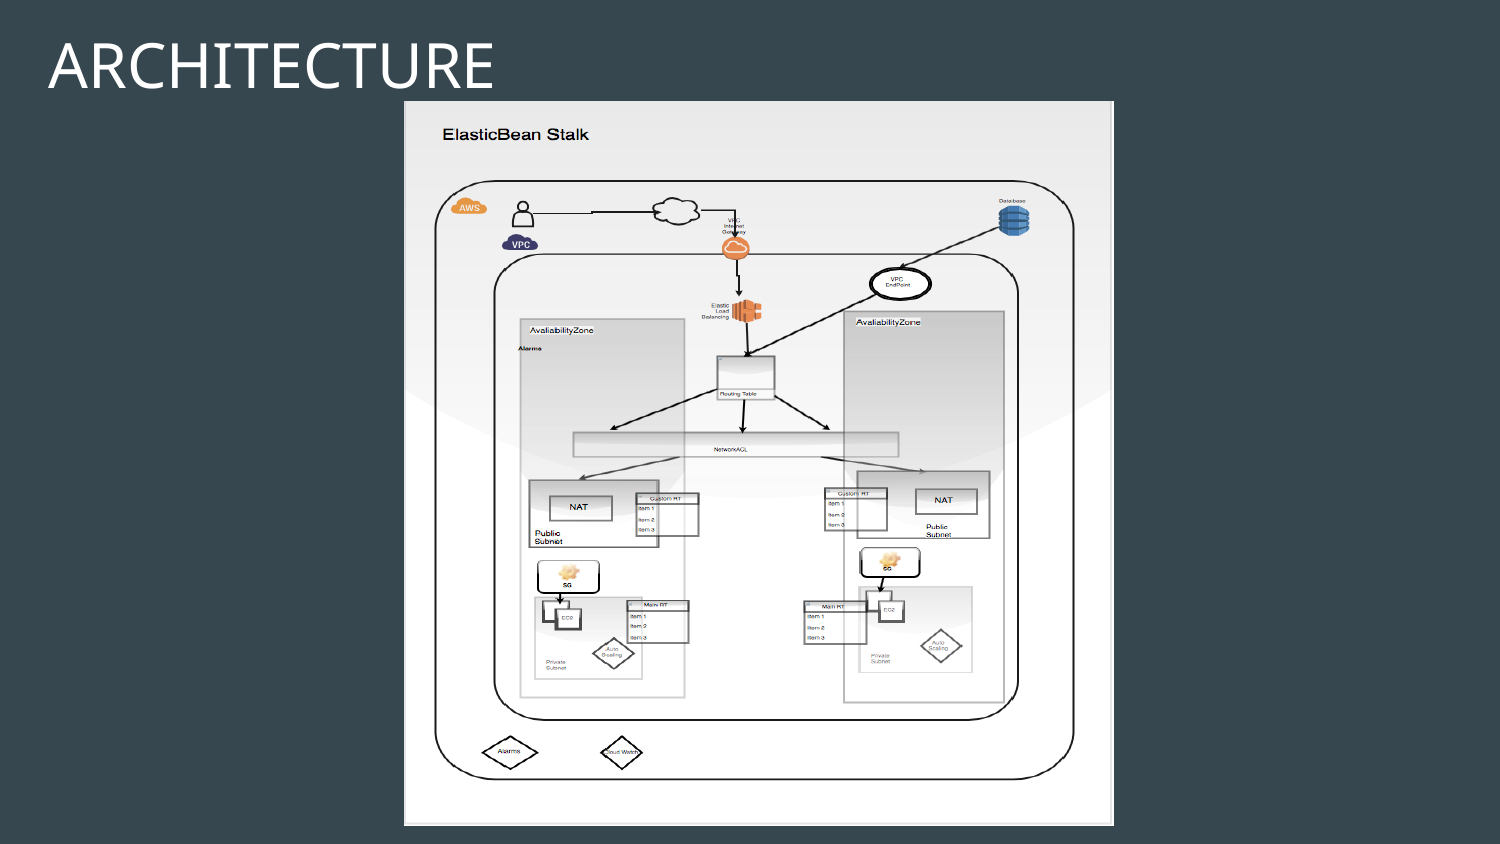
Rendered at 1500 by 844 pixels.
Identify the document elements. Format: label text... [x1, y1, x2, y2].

title ARCHITECTURE [33, 18, 1324, 116]
picture [404, 101, 1115, 827]
